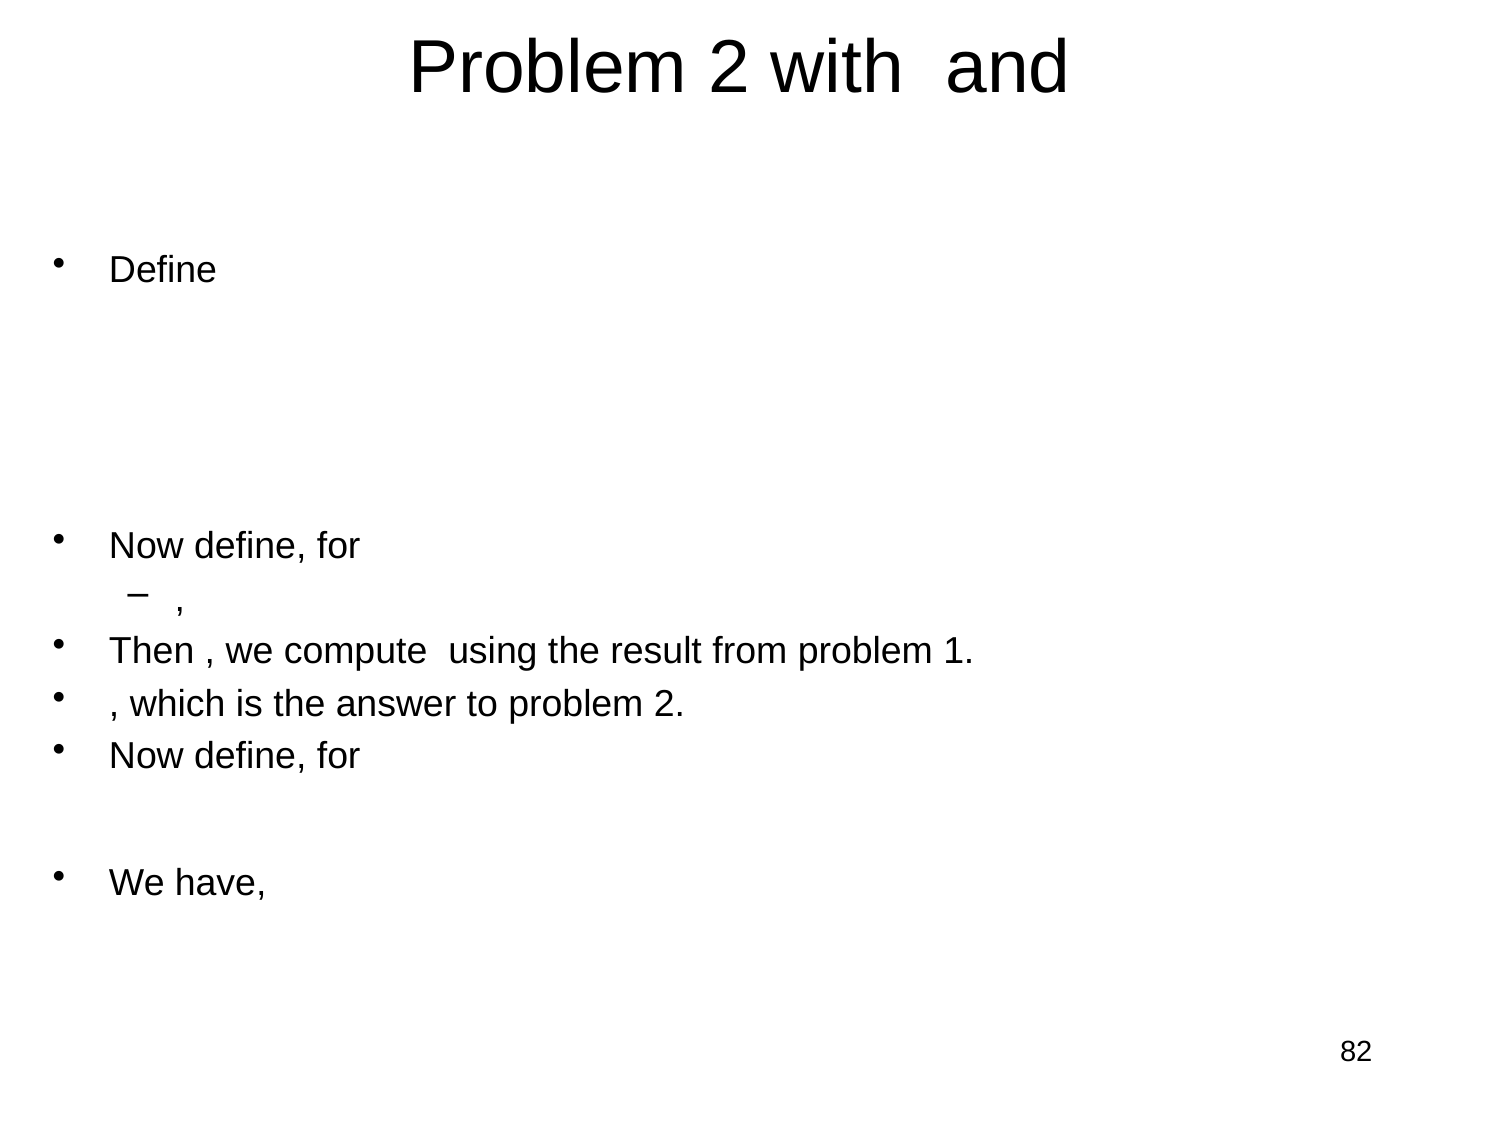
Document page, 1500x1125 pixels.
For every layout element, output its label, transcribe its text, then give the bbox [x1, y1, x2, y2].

slide_number 82 [1074, 1024, 1388, 1101]
